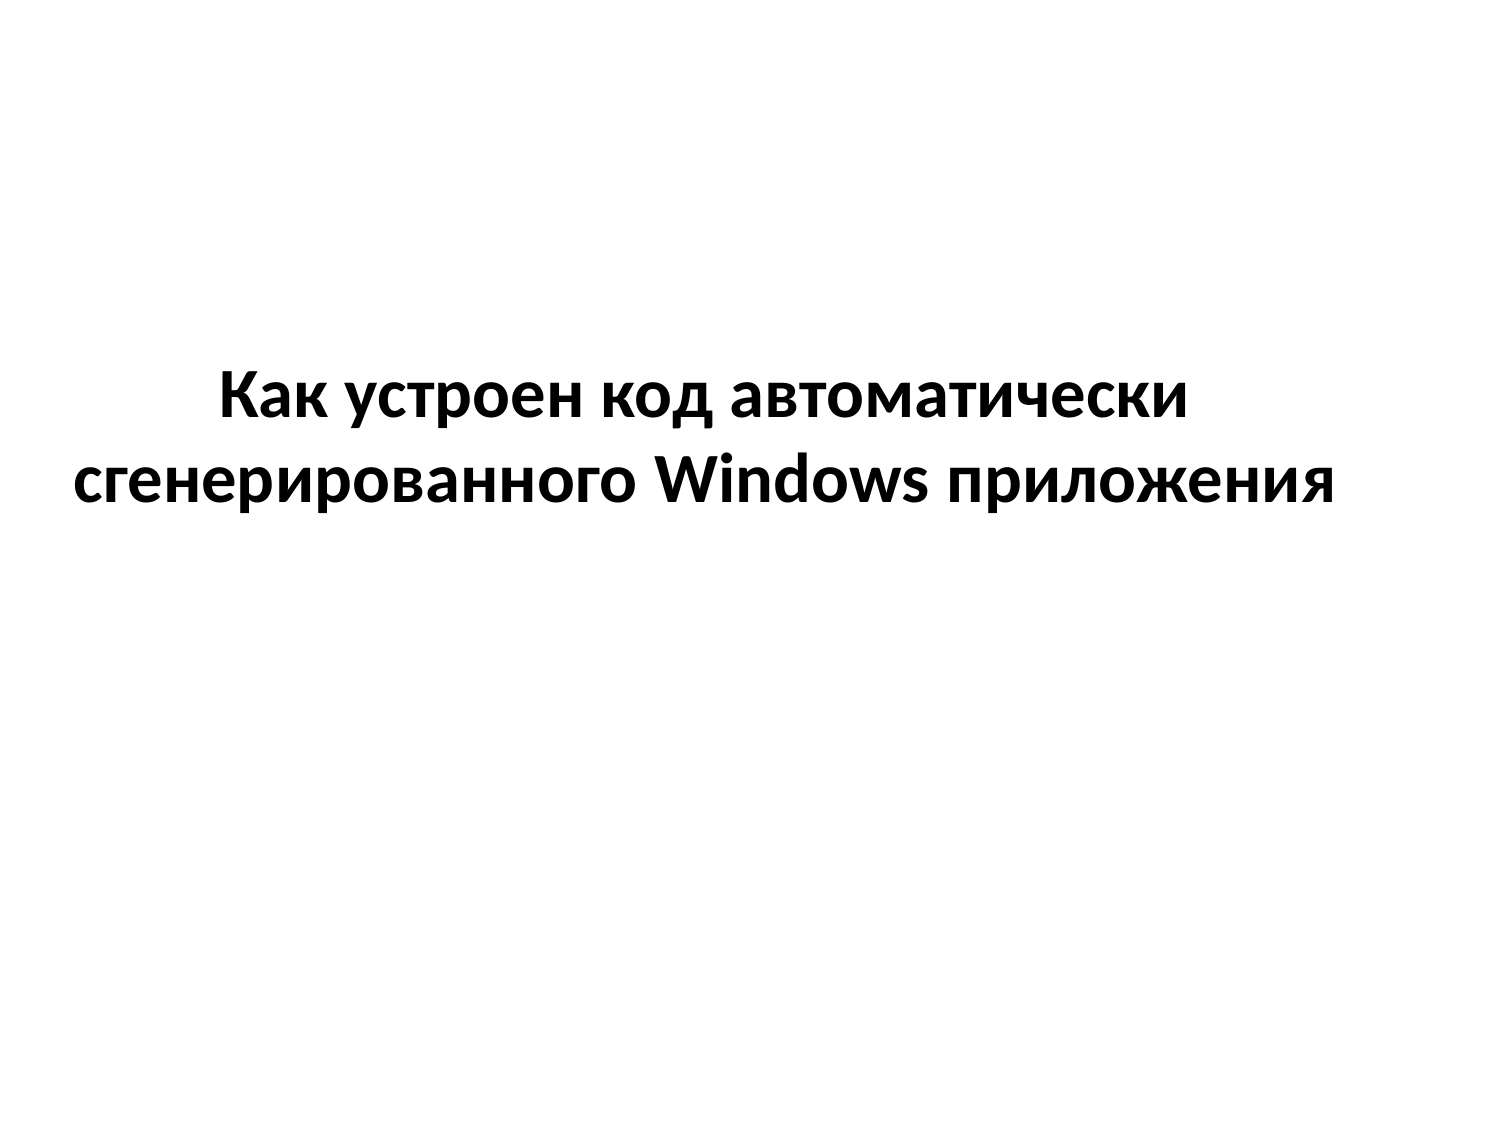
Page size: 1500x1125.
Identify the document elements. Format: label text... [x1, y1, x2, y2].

title Как устроен код автоматически сгенерированного Windows приложения [30, 338, 1381, 526]
